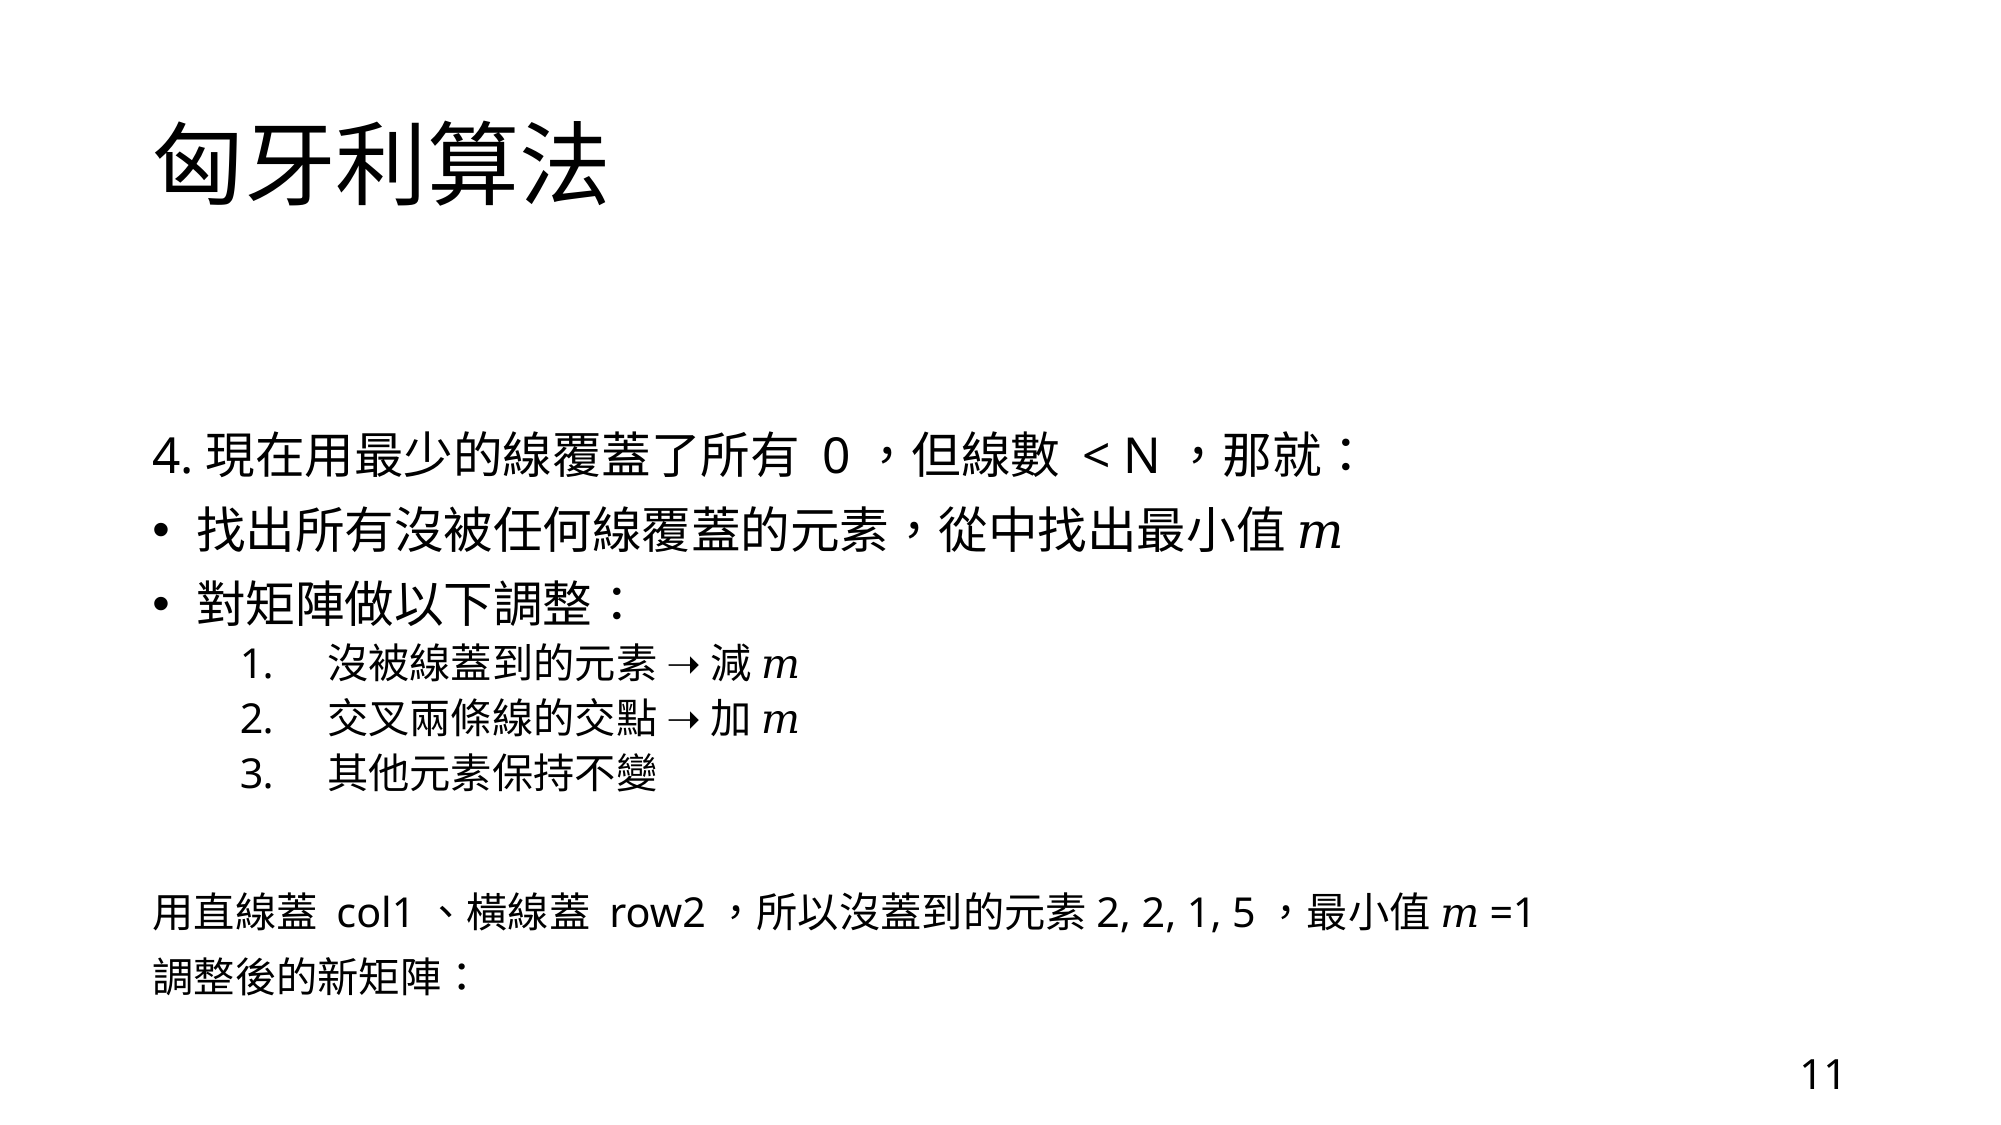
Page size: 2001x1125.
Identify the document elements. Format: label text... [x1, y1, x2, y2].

title 匈牙利算法 [137, 59, 1863, 278]
slide_number 11 [1412, 1042, 1863, 1103]
